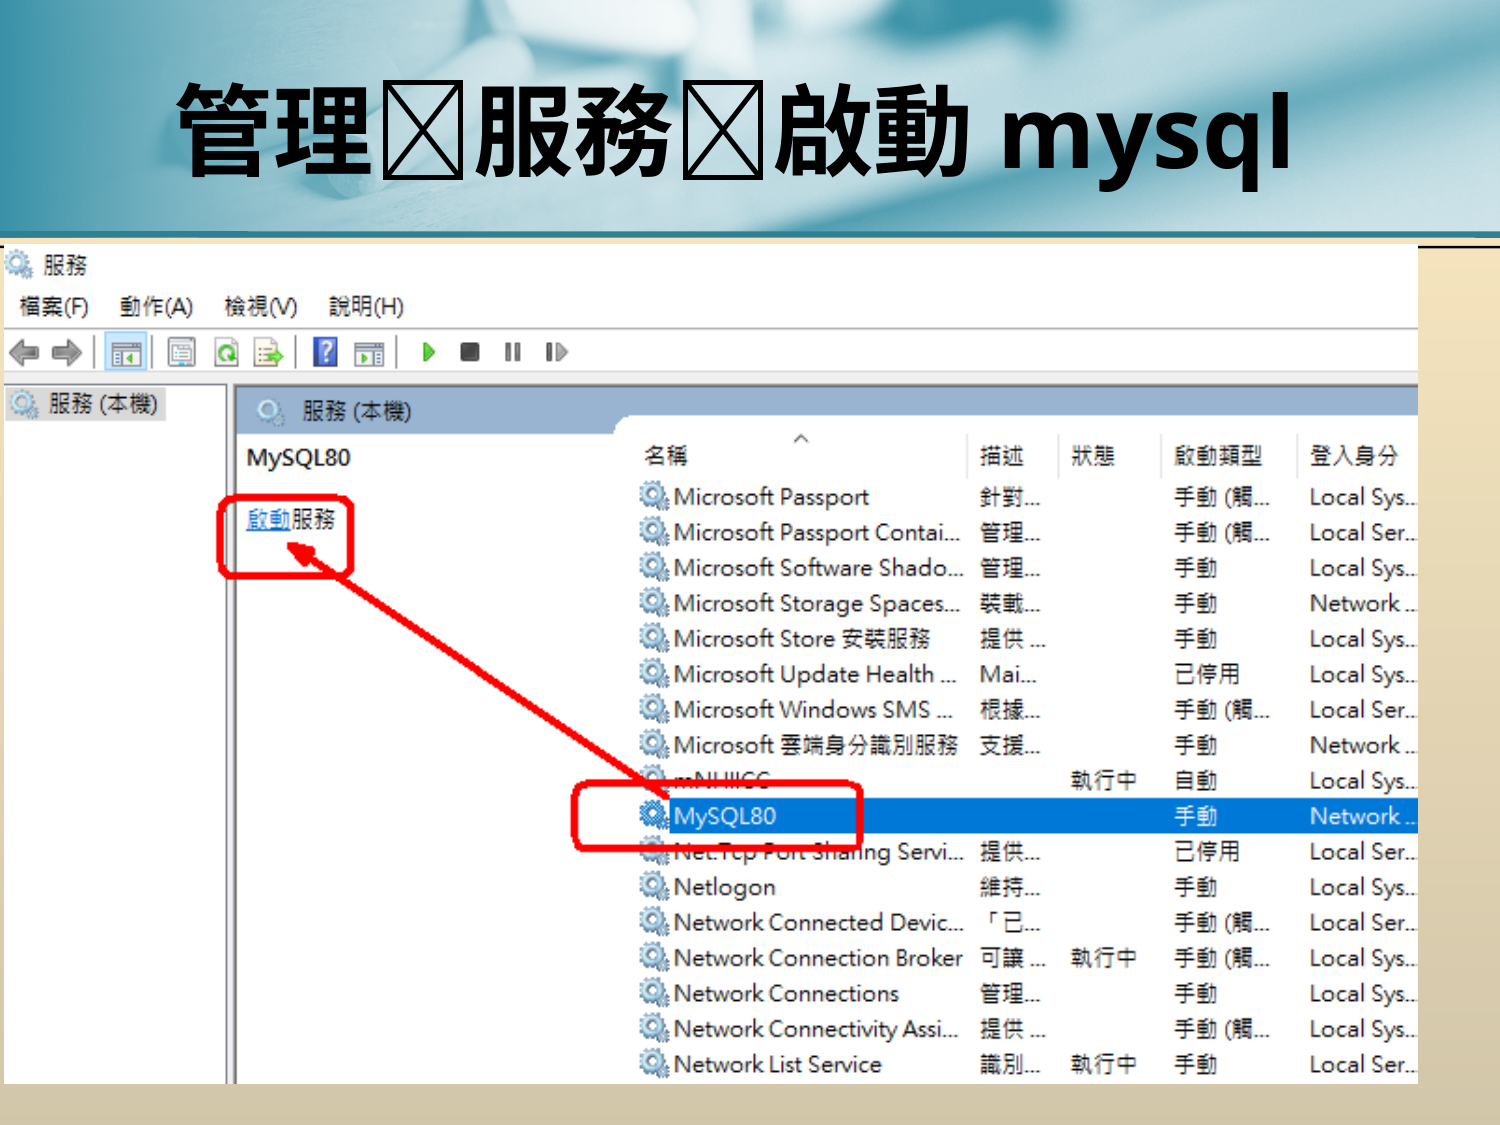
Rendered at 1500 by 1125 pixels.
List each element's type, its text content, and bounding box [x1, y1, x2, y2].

title 管理服務啟動mysql [0, 24, 1471, 233]
picture [4, 244, 1418, 1084]
